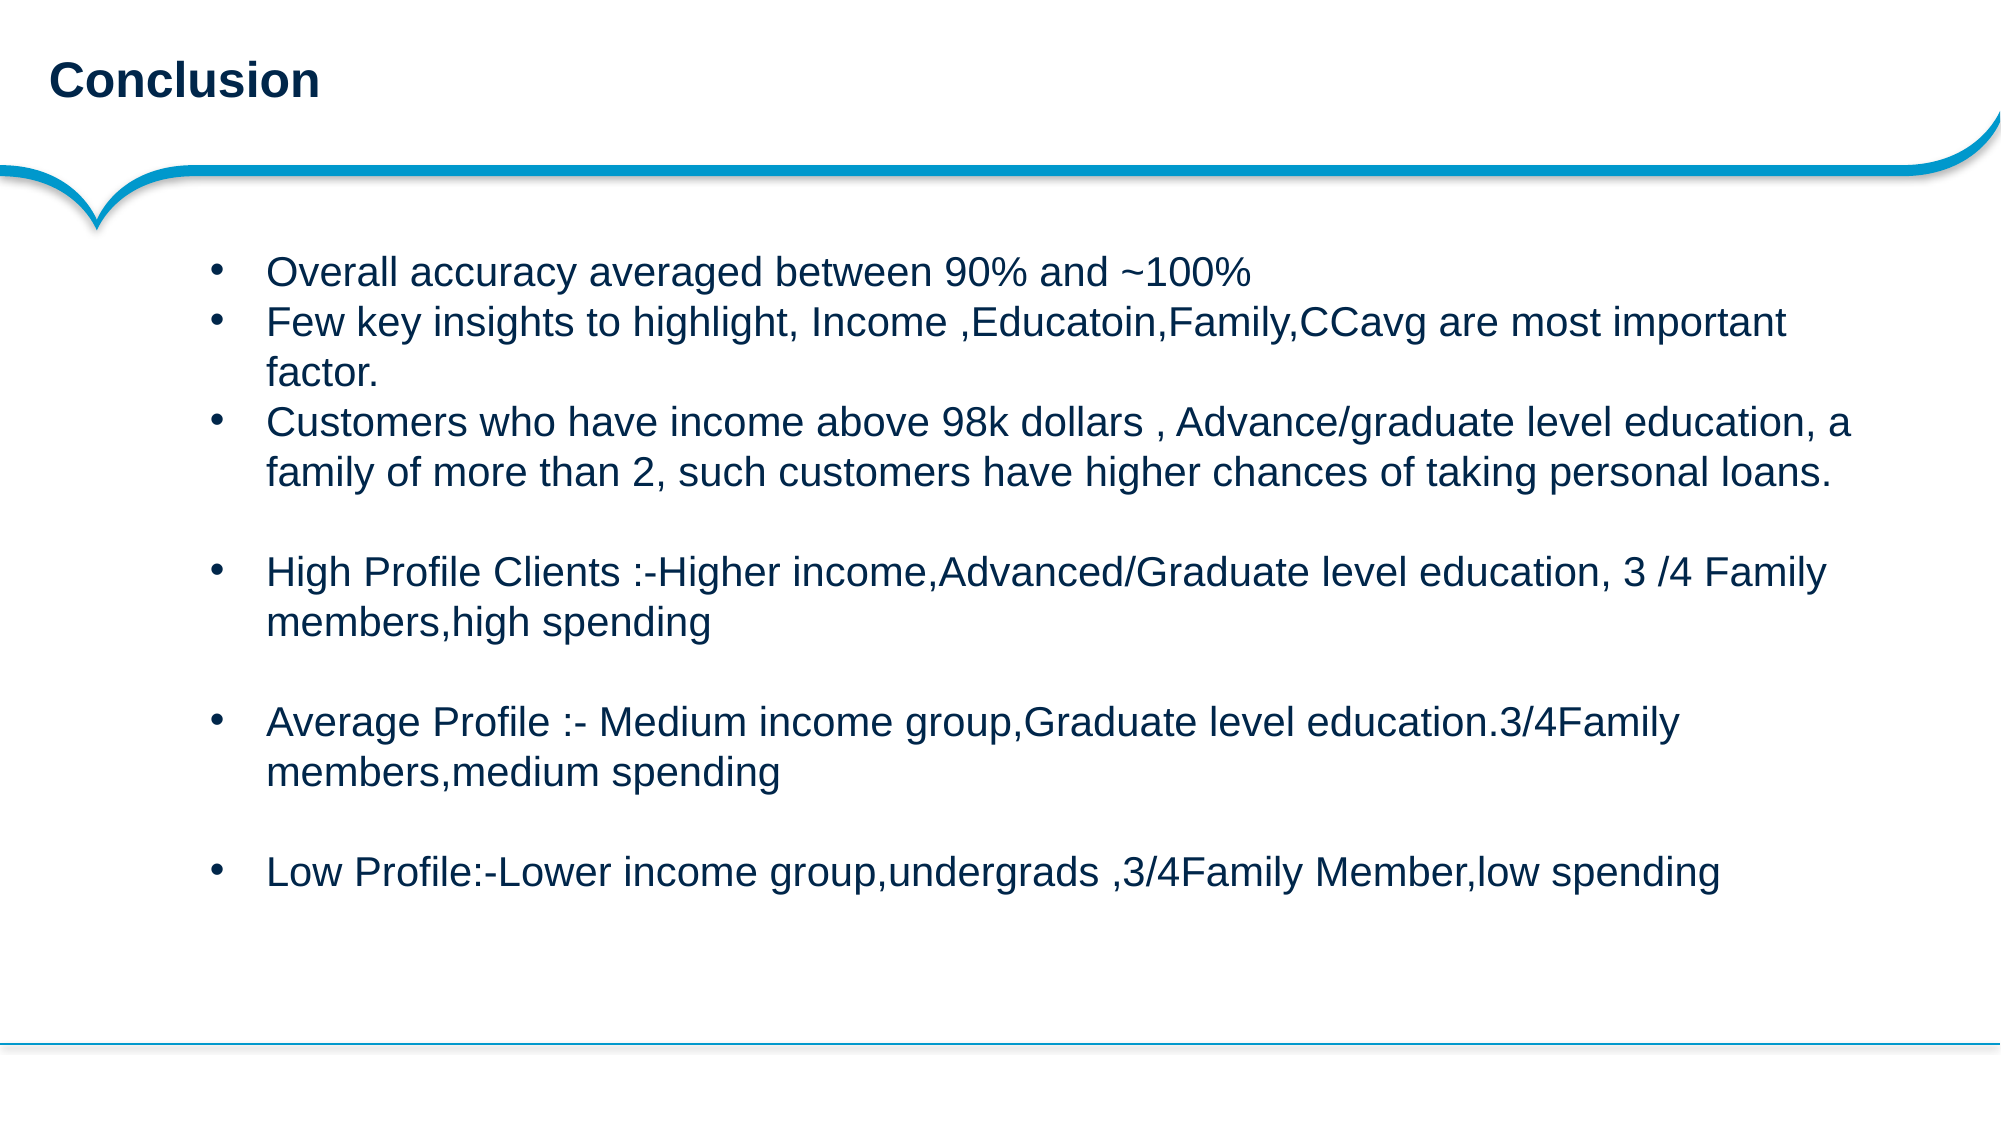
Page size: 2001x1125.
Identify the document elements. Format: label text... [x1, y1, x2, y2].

text_box Overall accuracy averaged between 90% and ~100% Few key insights to highlight, Income ,Educatoin,Family,CCavg are most important factor. Customers who have income above 98k dollars , Advance/graduate level education, a family of more than 2, such customers have higher chances of taking personal loans. High Profile Clients :-Higher income,Advanced/Graduate level education, 3 /4 Family members,high spending Average Profile :- Medium income group,Graduate level education.3/4Family members,medium spending Low Profile:-Lower income group,undergrads ,3/4Family Member,low spending [195, 236, 1884, 902]
title Conclusion [0, 0, 2000, 165]
